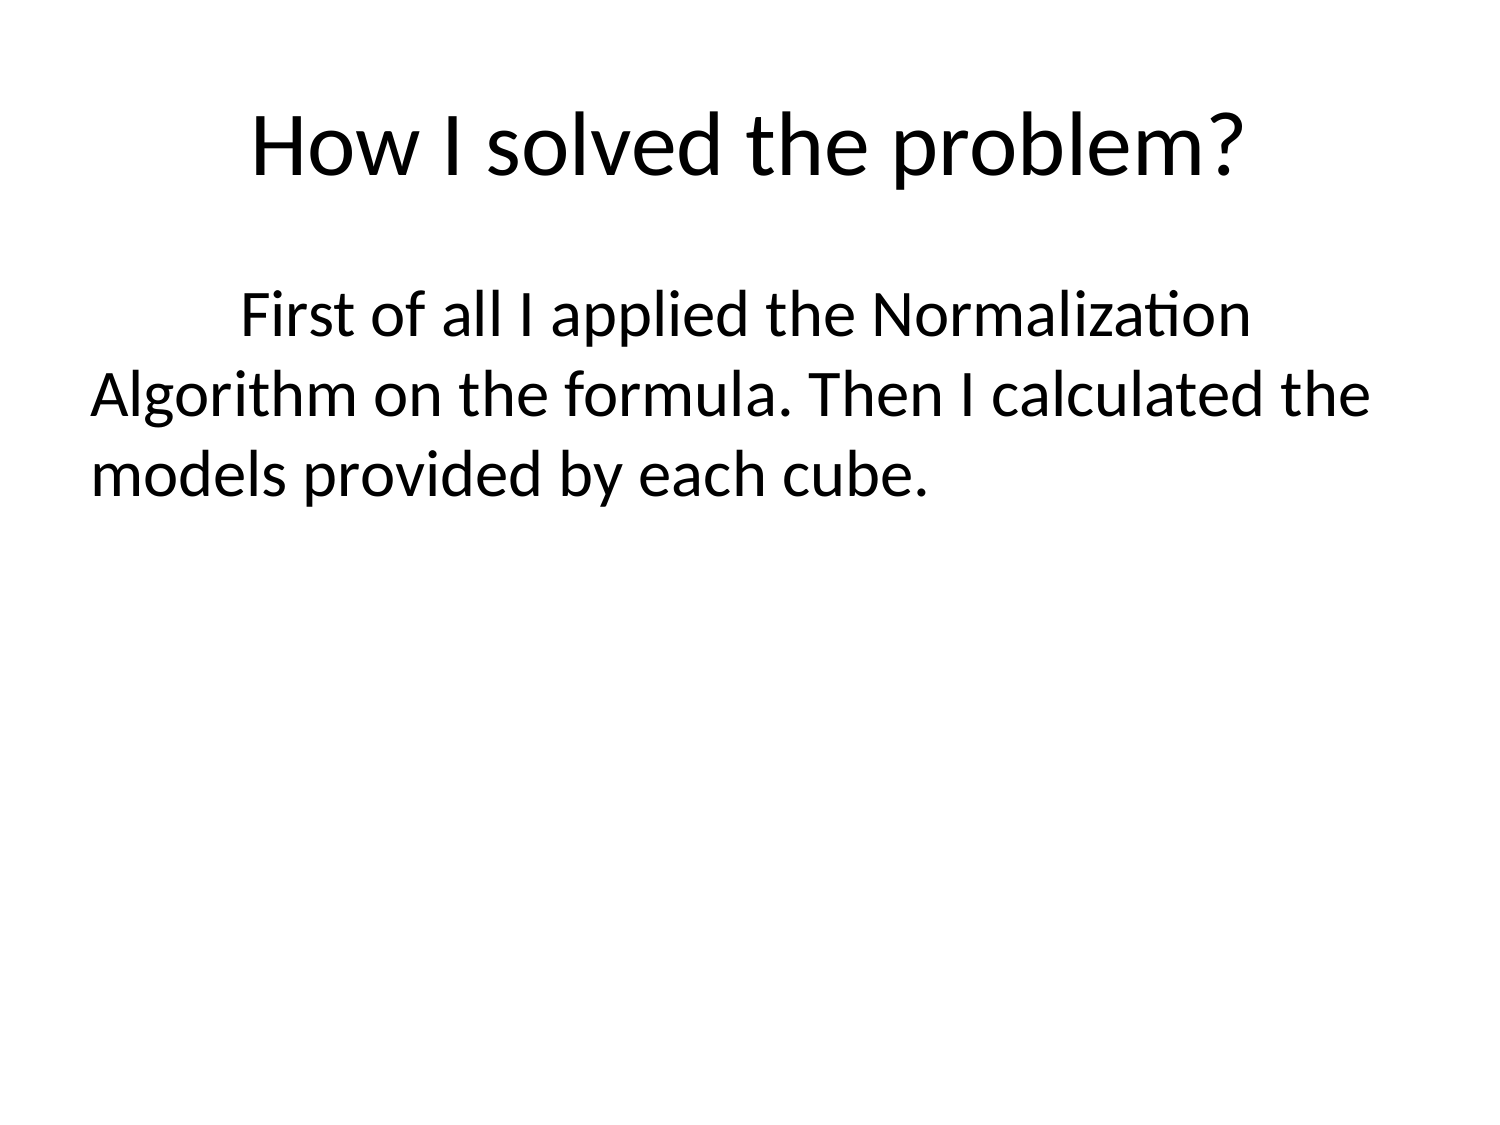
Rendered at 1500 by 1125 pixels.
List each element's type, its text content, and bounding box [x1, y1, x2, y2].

title How I solved the problem? [75, 45, 1425, 233]
list First of all I applied the Normalization Algorithm on the formula. Then I calculated the models provided by each cube. [75, 262, 1425, 1005]
